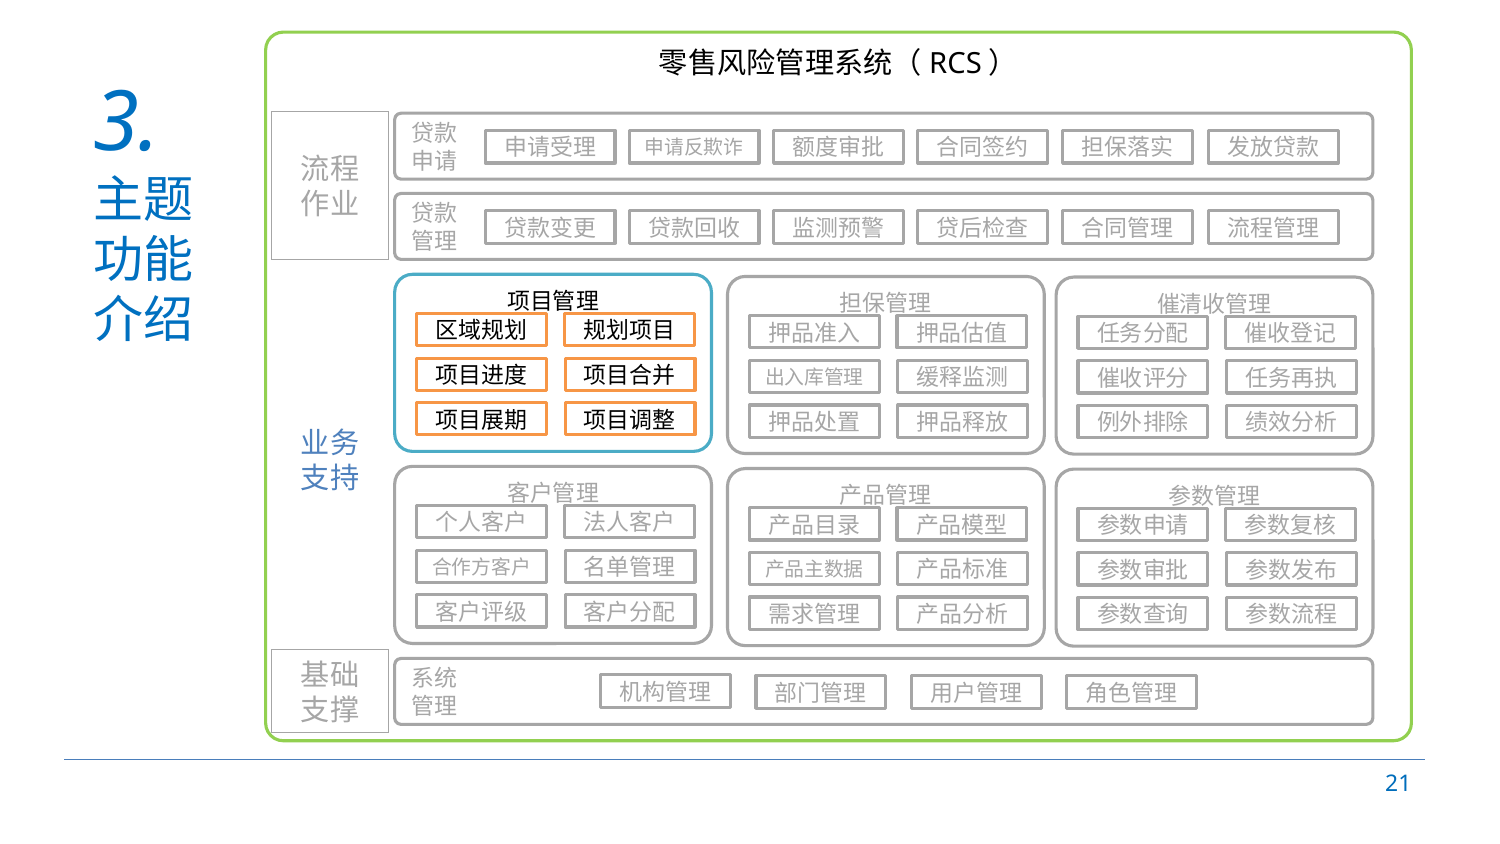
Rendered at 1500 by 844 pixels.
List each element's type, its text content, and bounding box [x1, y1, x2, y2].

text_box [727, 468, 1045, 646]
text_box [394, 112, 1374, 180]
text_box 业务 支持 [271, 274, 389, 644]
title 3. 主题 功能 介绍 [78, 60, 228, 391]
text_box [1055, 468, 1374, 647]
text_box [394, 658, 1374, 725]
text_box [1055, 276, 1374, 455]
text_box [394, 193, 1374, 260]
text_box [394, 274, 712, 452]
text_box 零售风险管理系统（RCS） [263, 29, 1414, 743]
slide_number 21 [1075, 761, 1426, 807]
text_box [394, 466, 712, 644]
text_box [727, 276, 1045, 454]
text_box 基础 支撑 [271, 649, 389, 733]
text_box 流程 作业 [271, 111, 389, 260]
